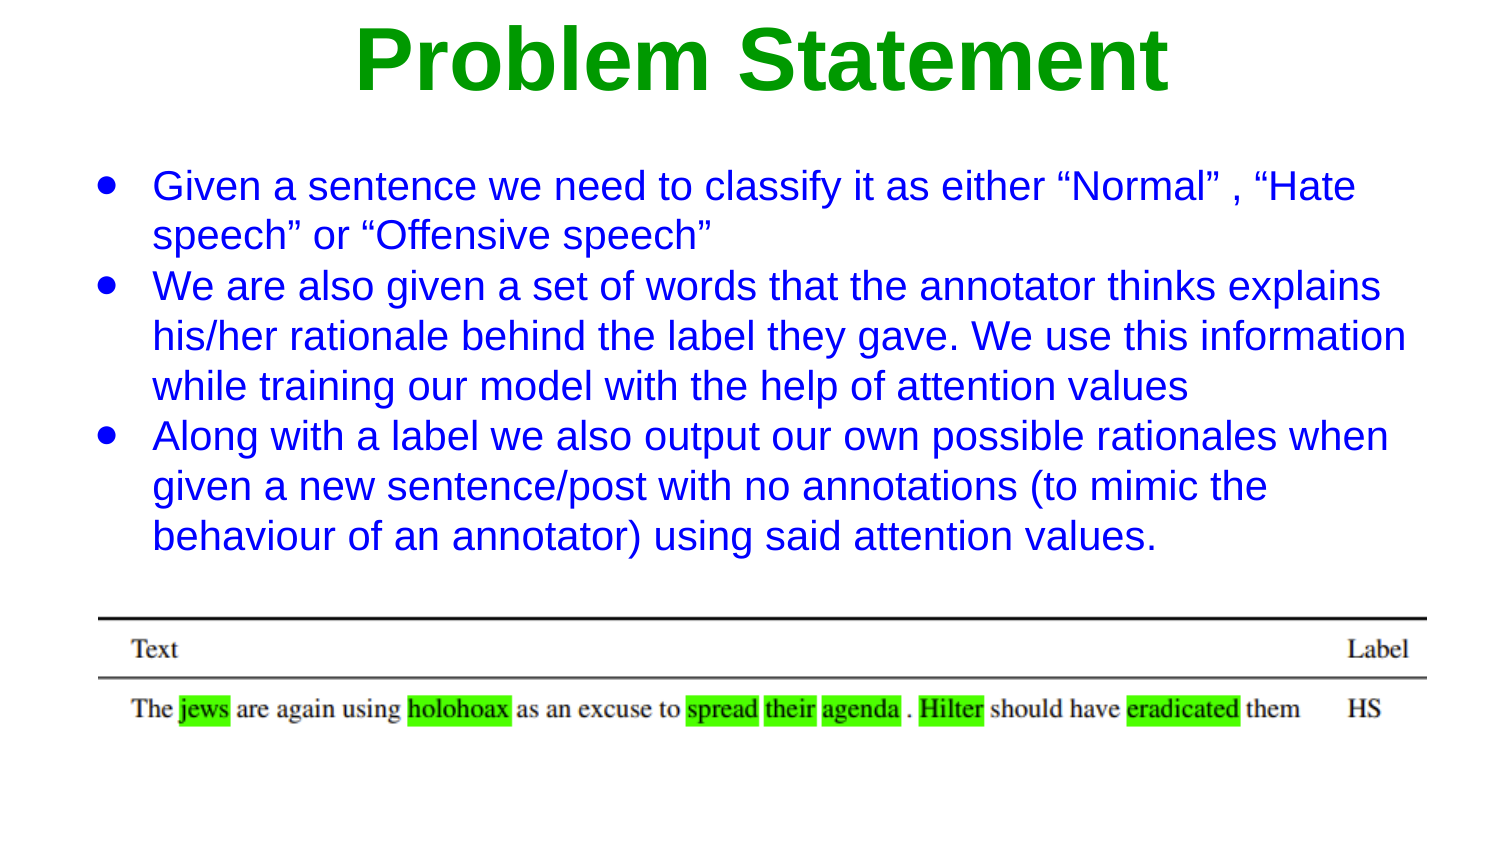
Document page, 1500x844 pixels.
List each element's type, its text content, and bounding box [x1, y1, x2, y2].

picture [98, 600, 1427, 731]
text_box Given a sentence we need to classify it as either “Normal” , “Hate speech” or “Offensive speech” We are also given a set of words that the annotator thinks explains his/her rationale behind the label they gave. We use this information while training our model with the help of attention values Along with a label we also output our own possible rationales when given a new sentence/post with no annotations (to mimic the behaviour of an annotator) using said attention values. [62, 143, 1438, 574]
title Problem Statement [50, 0, 1475, 109]
